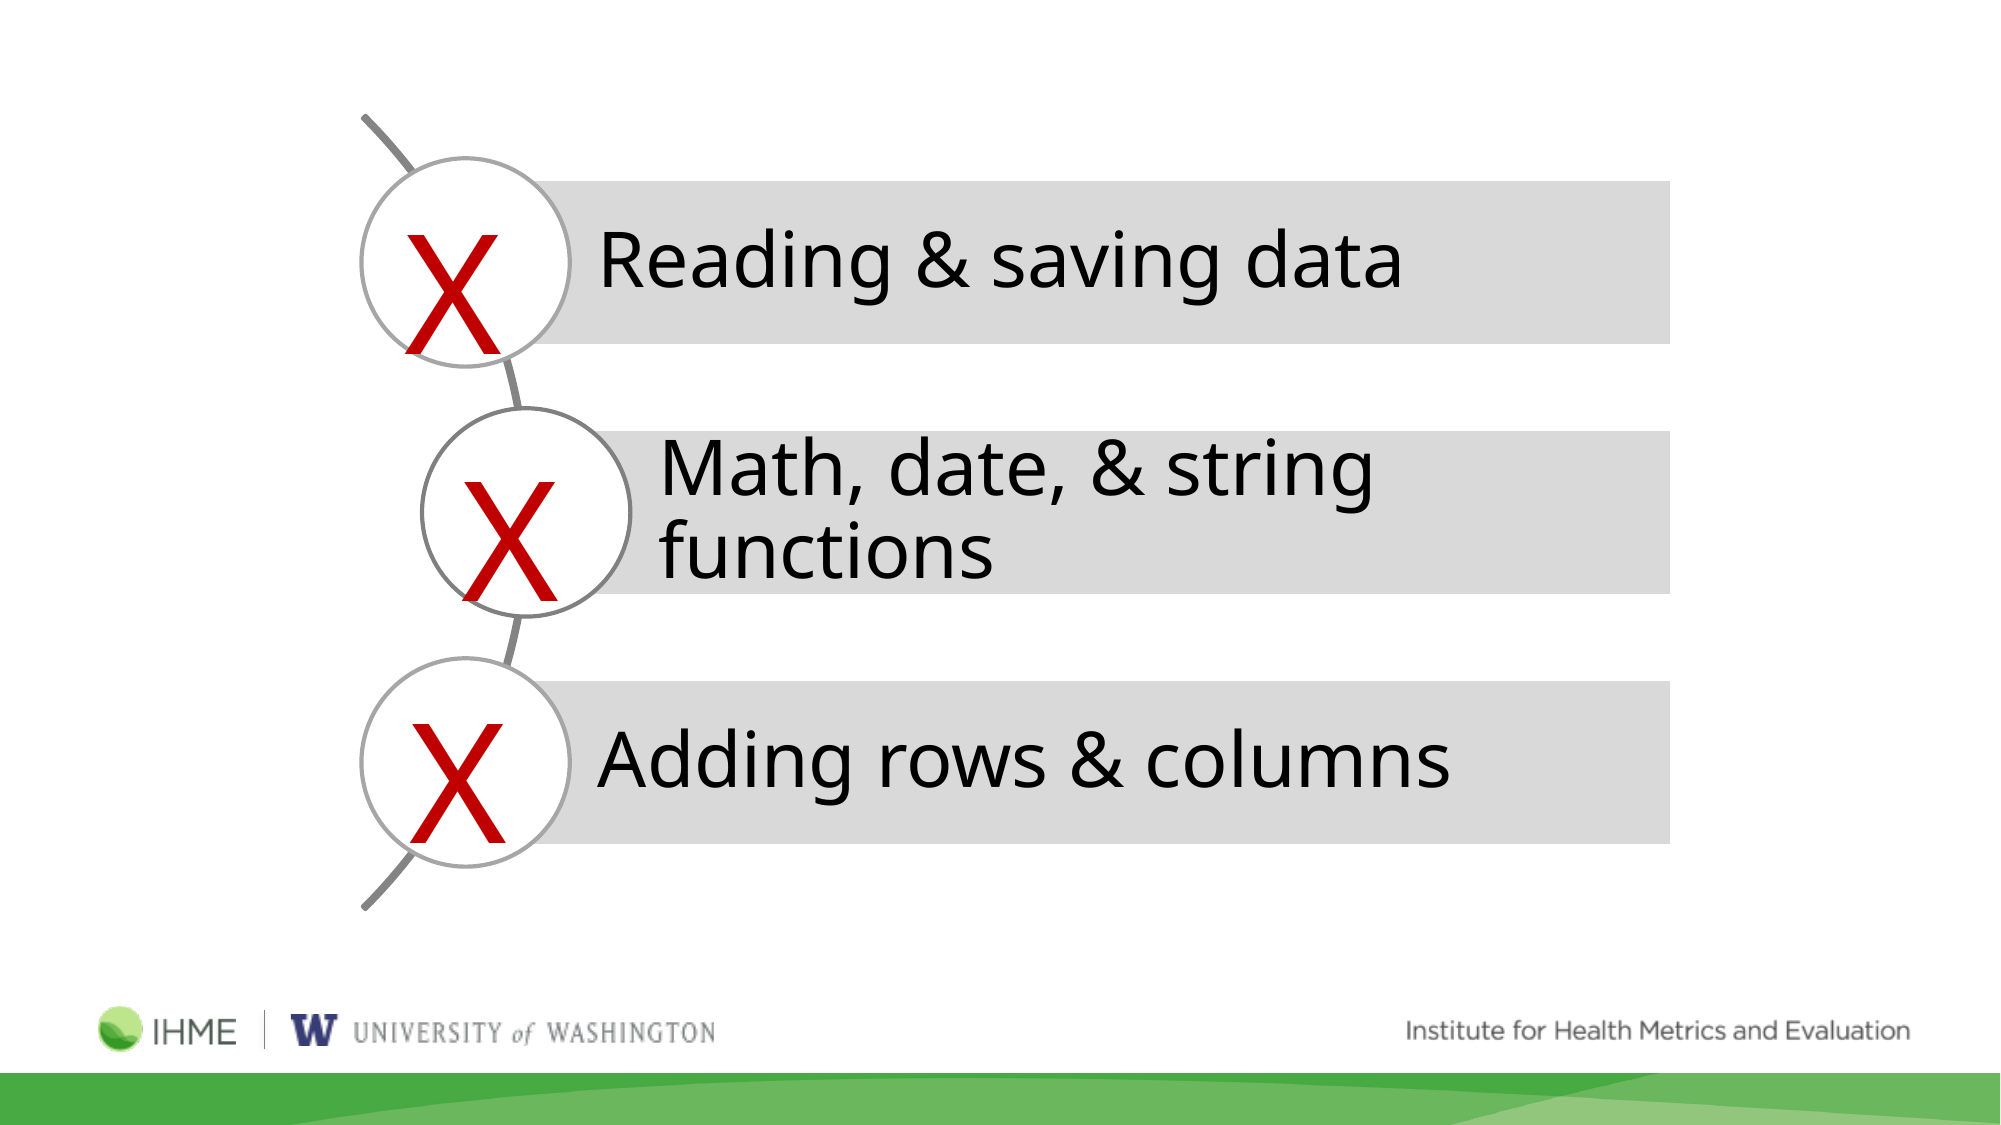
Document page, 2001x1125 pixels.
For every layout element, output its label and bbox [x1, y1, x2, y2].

picture [0, 1073, 2001, 1125]
picture [98, 1006, 236, 1052]
text_box [349, 95, 1684, 930]
picture [1399, 1013, 1916, 1046]
